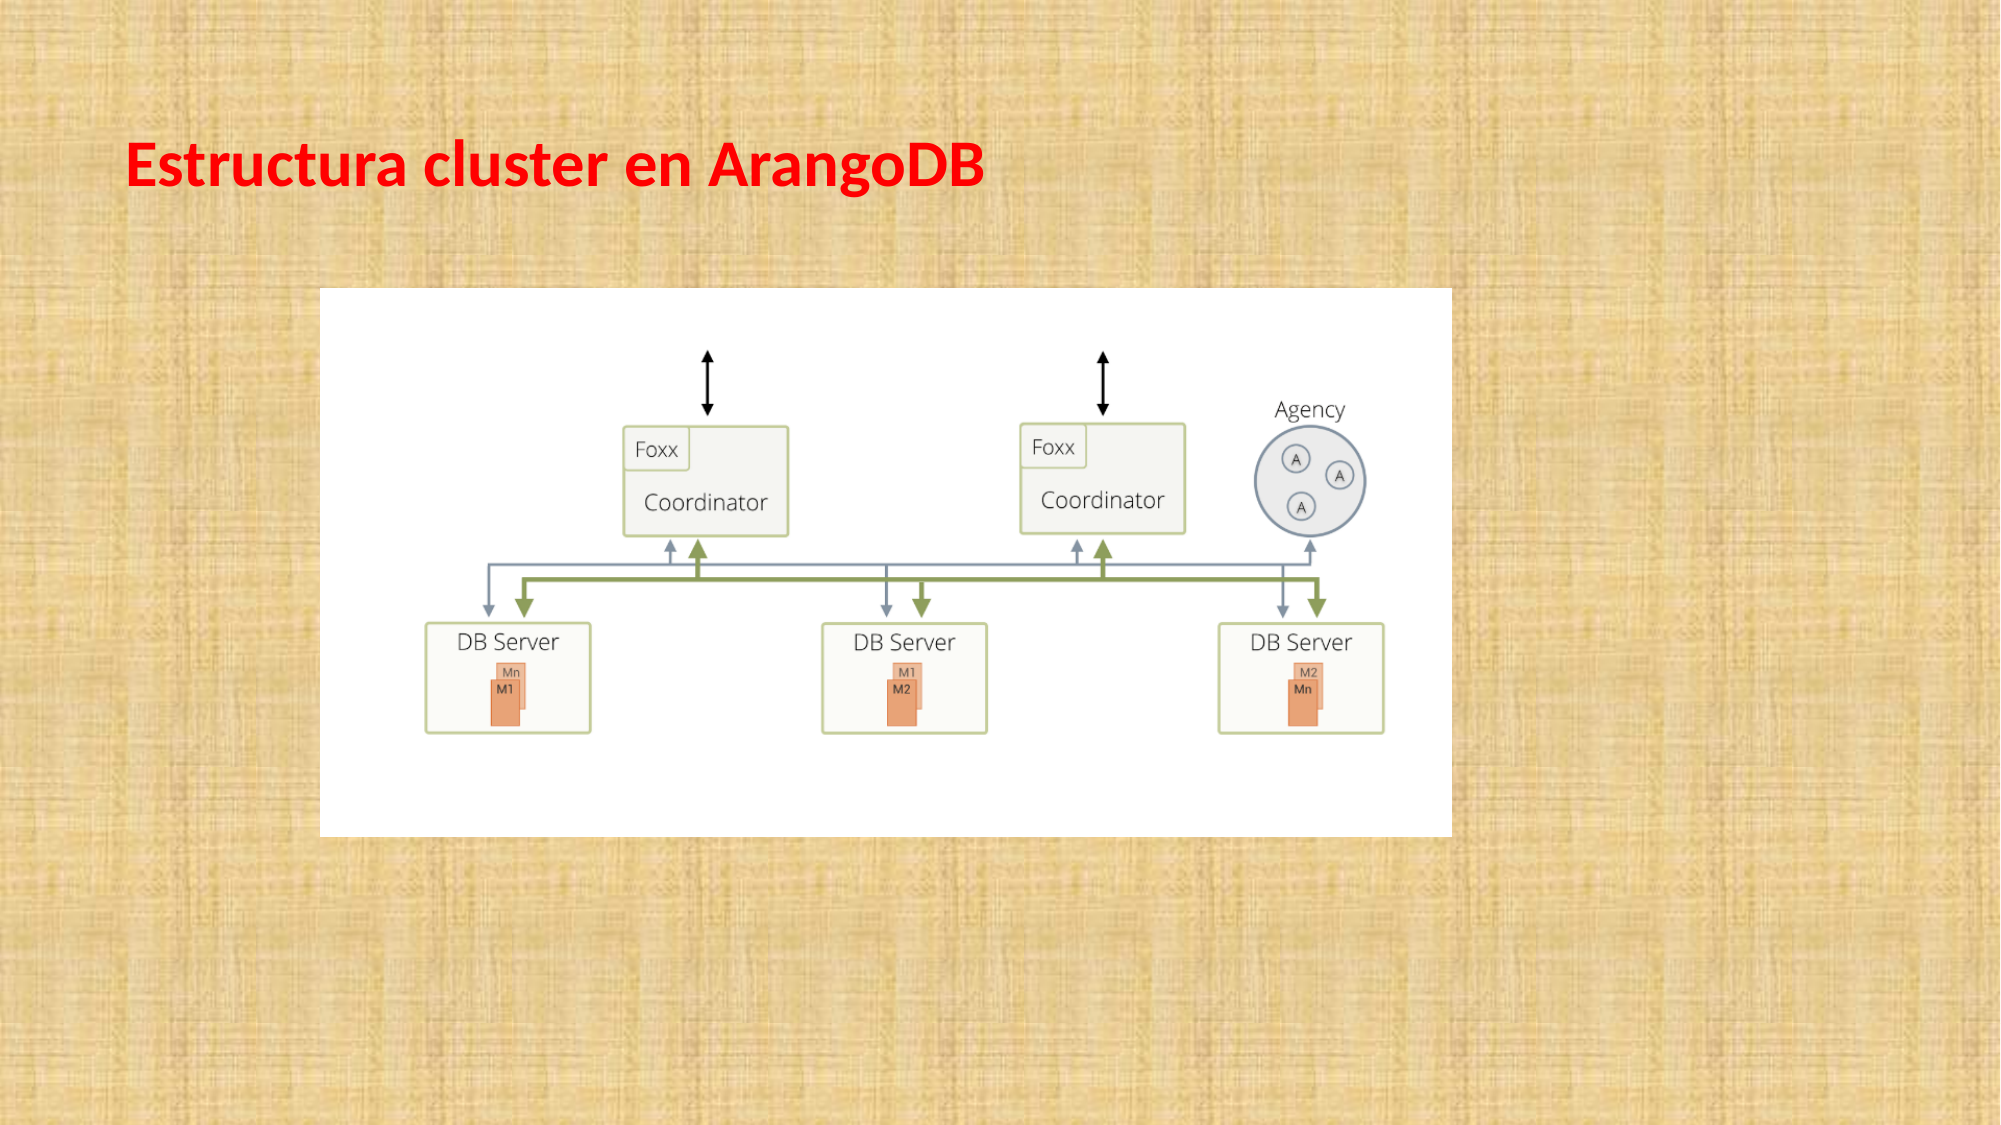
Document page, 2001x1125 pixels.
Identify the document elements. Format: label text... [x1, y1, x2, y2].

picture [0, 0, 2001, 1125]
text_box Estructura cluster en ArangoDB [110, 112, 1035, 207]
